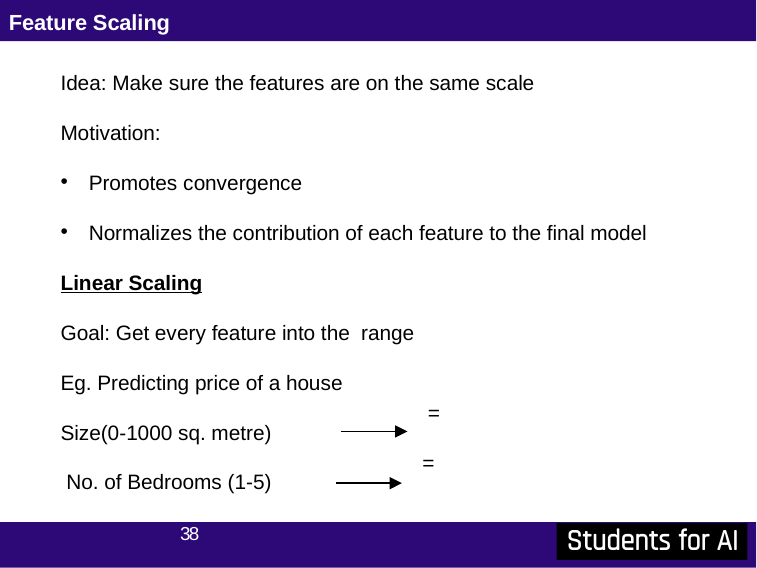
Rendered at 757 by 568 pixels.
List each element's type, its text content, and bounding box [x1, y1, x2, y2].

picture [556, 523, 748, 560]
title Feature Scaling [8, 8, 748, 30]
slide_number 38 [25, 527, 200, 545]
